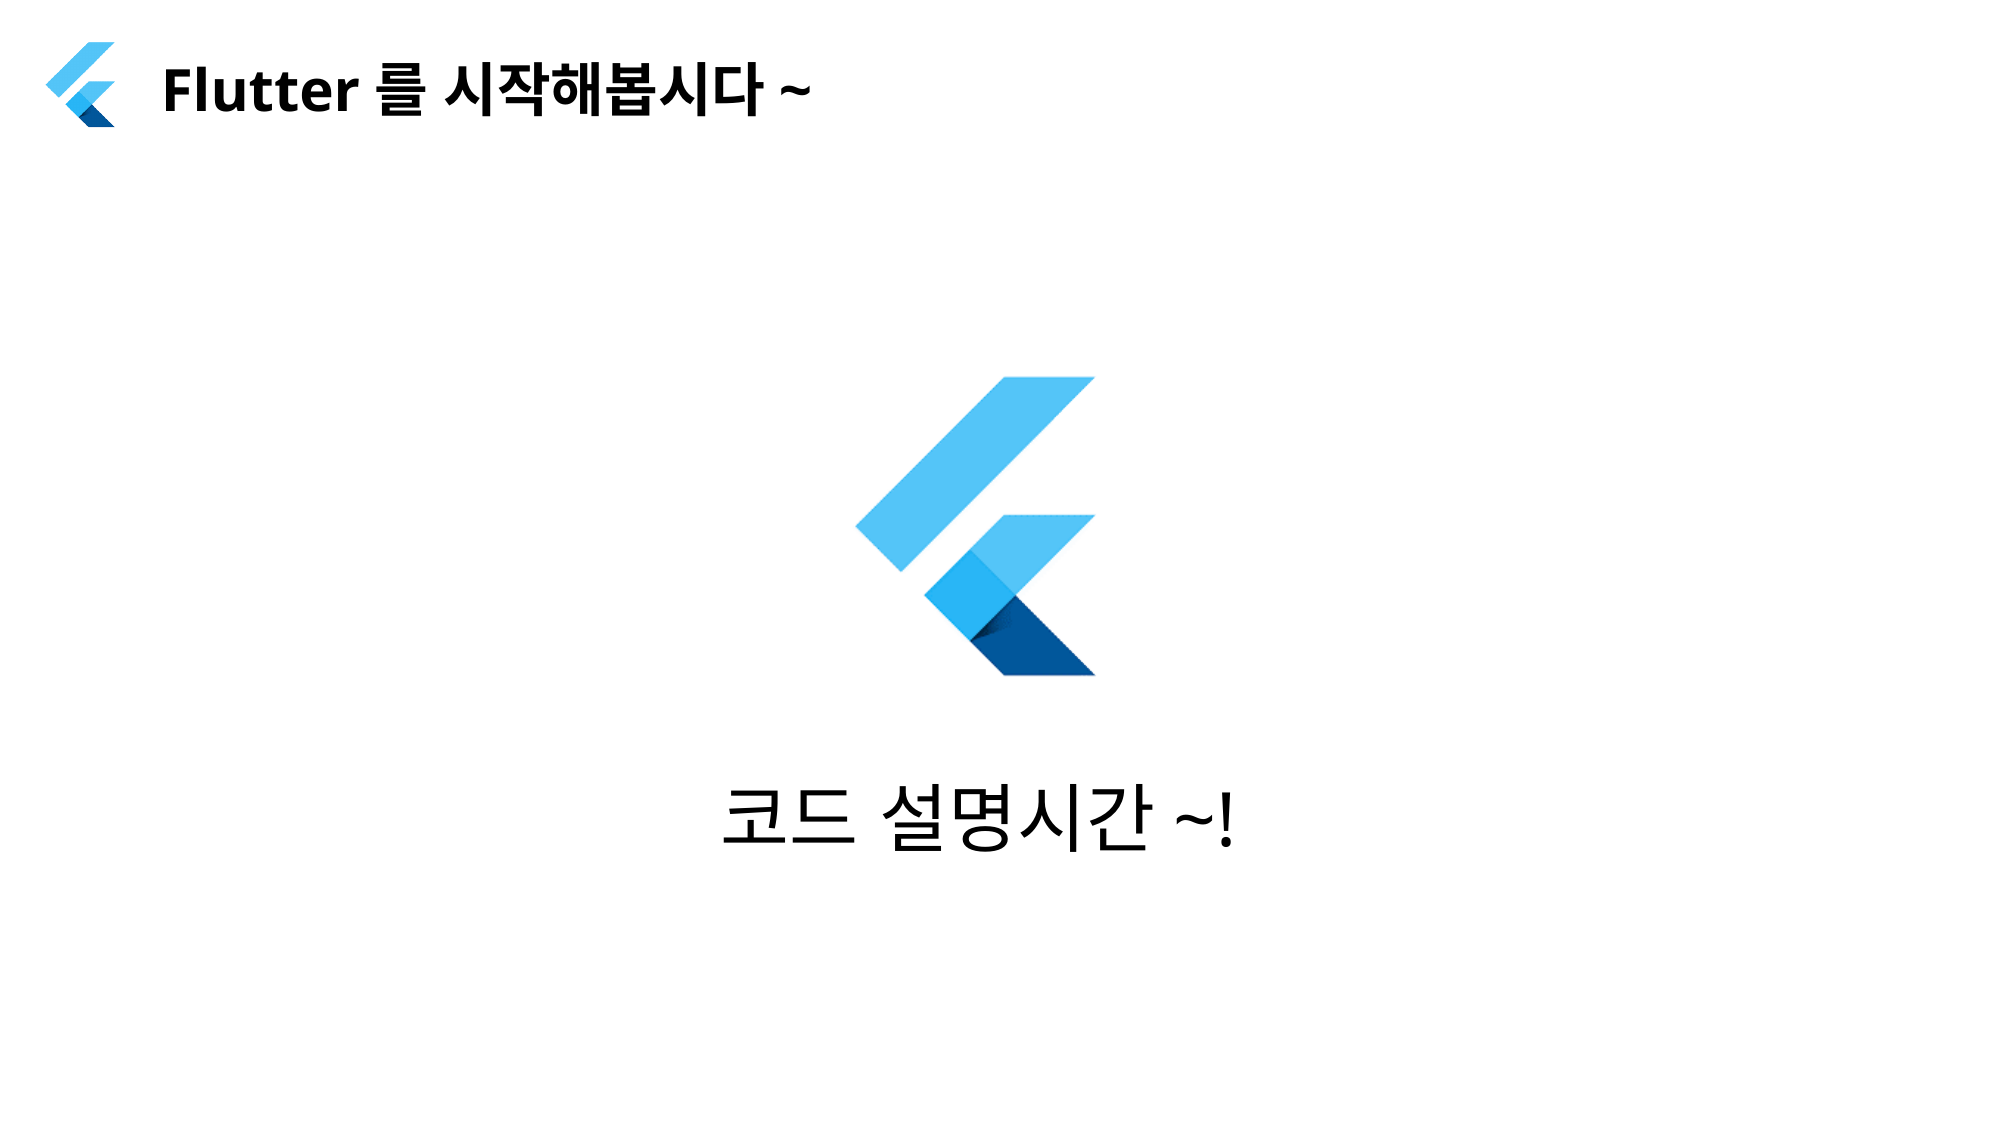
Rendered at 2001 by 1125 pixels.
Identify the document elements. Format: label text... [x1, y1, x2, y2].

picture [813, 360, 1145, 693]
picture [33, 37, 129, 132]
text_box 코드 설명시간~! [482, 764, 1475, 870]
text_box Flutter를 시작해봅시다~ [145, 46, 1036, 131]
